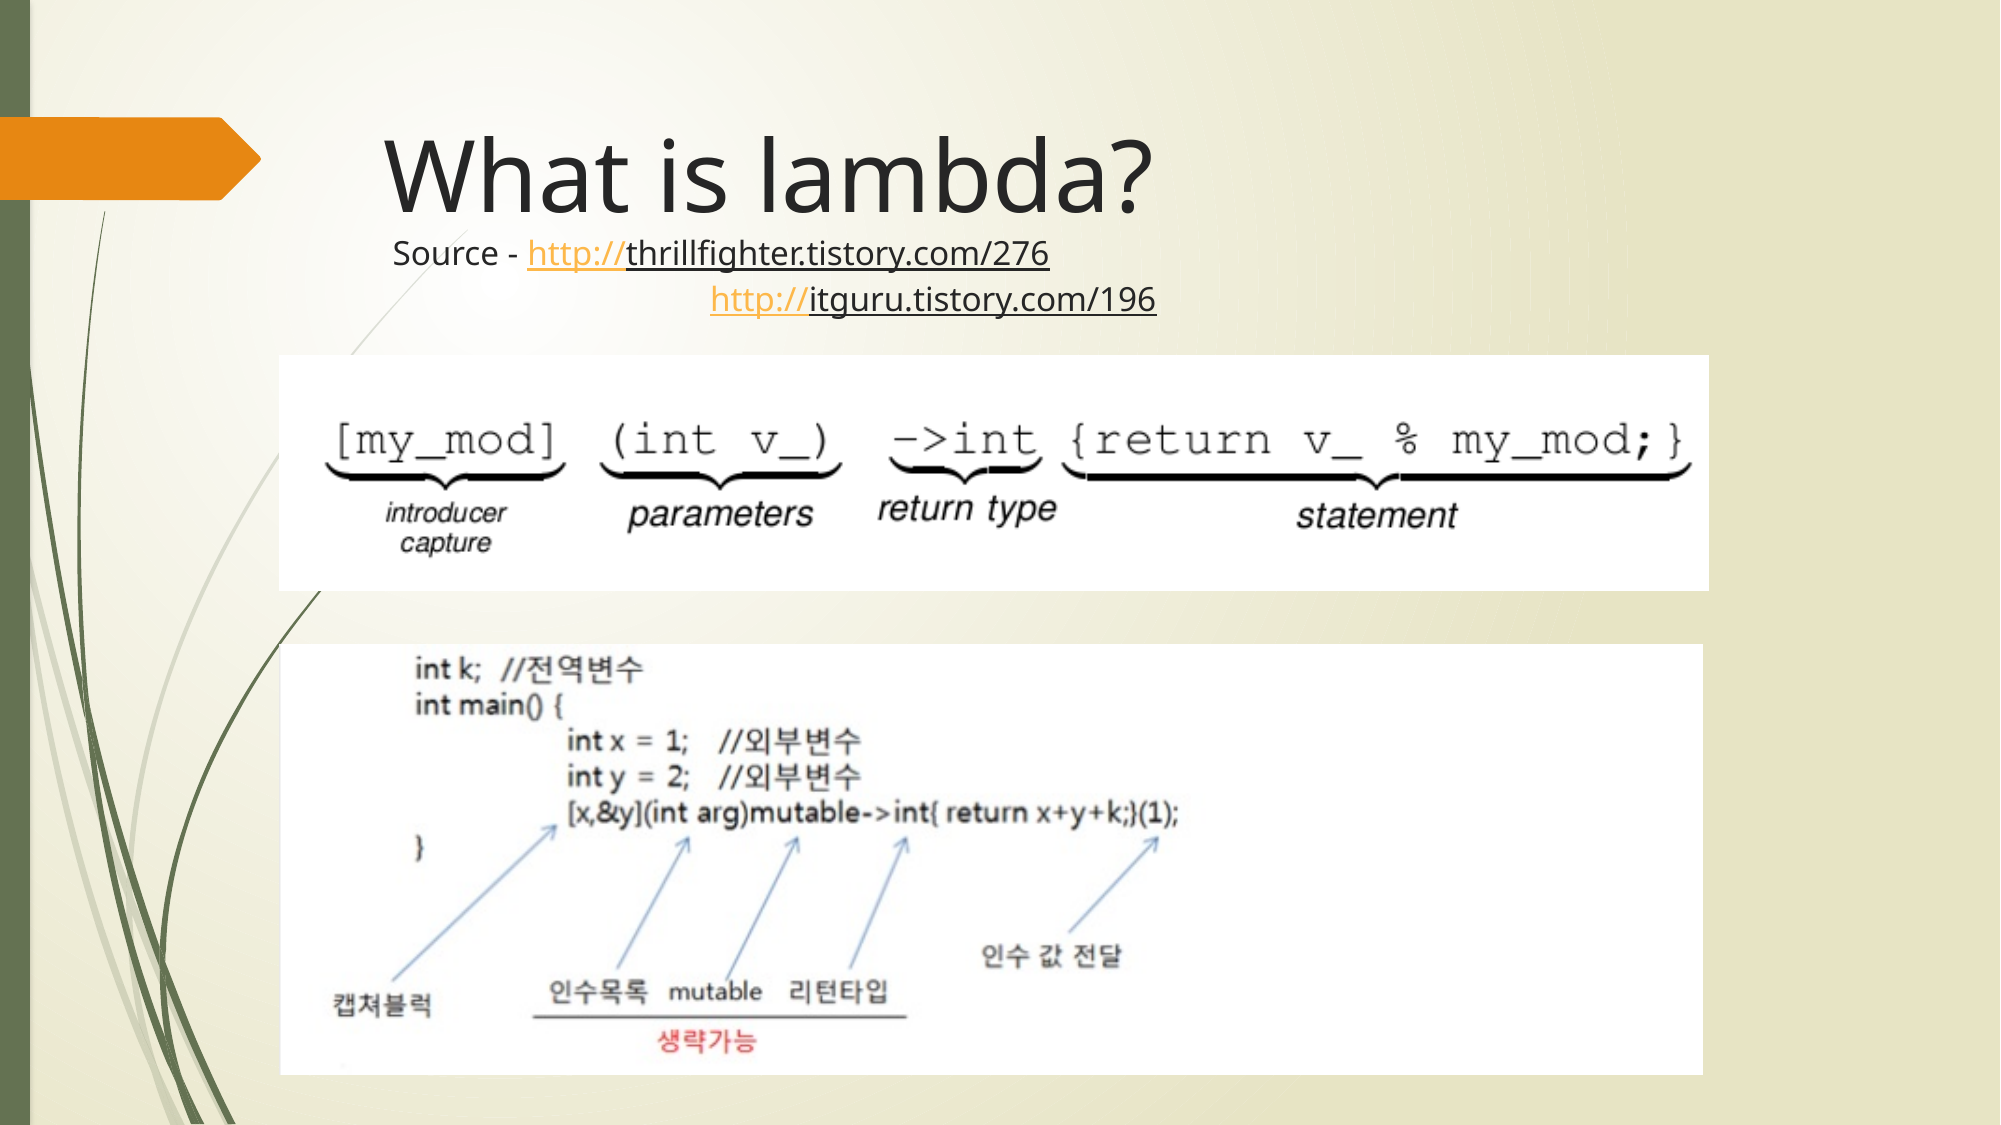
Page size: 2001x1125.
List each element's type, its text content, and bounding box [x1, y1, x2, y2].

title What is lambda? Source - http://thrillfighter.tistory.com/276 http://itguru.tistory.com/196 [368, 105, 1334, 314]
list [279, 355, 1709, 591]
picture [279, 644, 1703, 1075]
